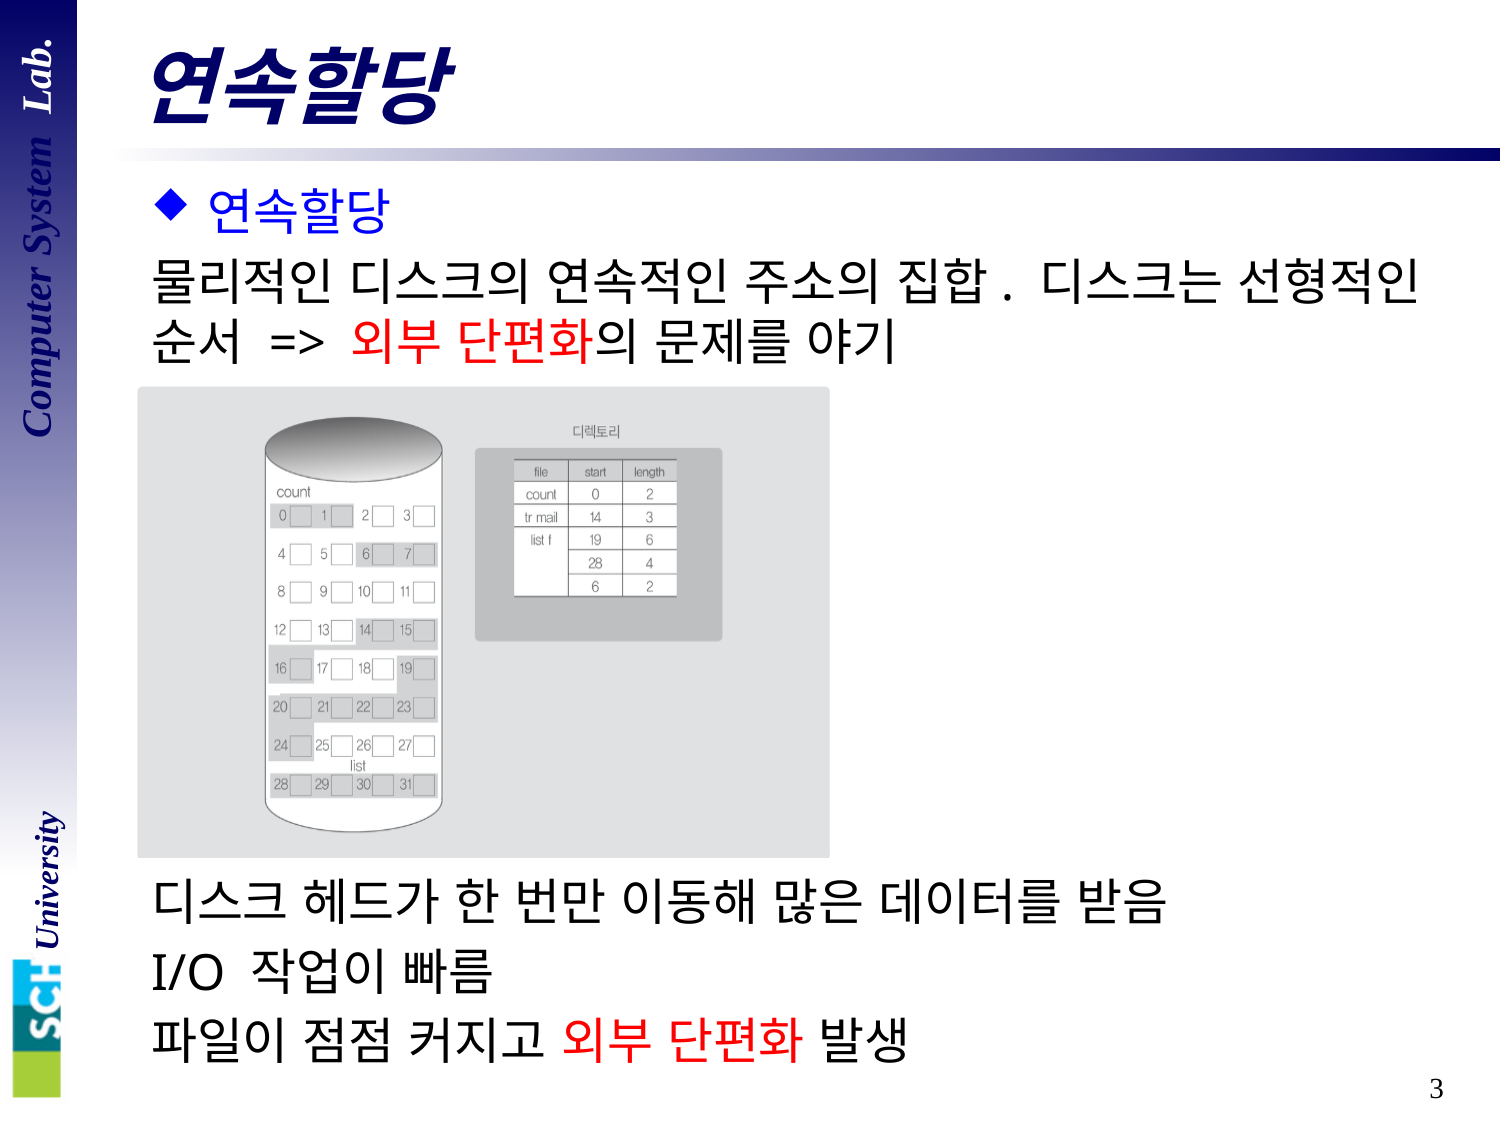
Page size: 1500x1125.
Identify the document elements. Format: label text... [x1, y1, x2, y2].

title 연속할당 [123, 25, 1460, 143]
picture [5, 952, 69, 1104]
list 연속할당 물리적인 디스크의 연속적인 주소의 집합. 디스크는 선형적인 순서 => 외부 단편화의 문제를 야기 디스크 헤드가 한 번만 이동해 많은 데이터를 받음 I/O 작업이 빠름 파일이 점점 커지고 외부 단편화 발생 [135, 172, 1448, 1118]
picture [136, 385, 833, 859]
